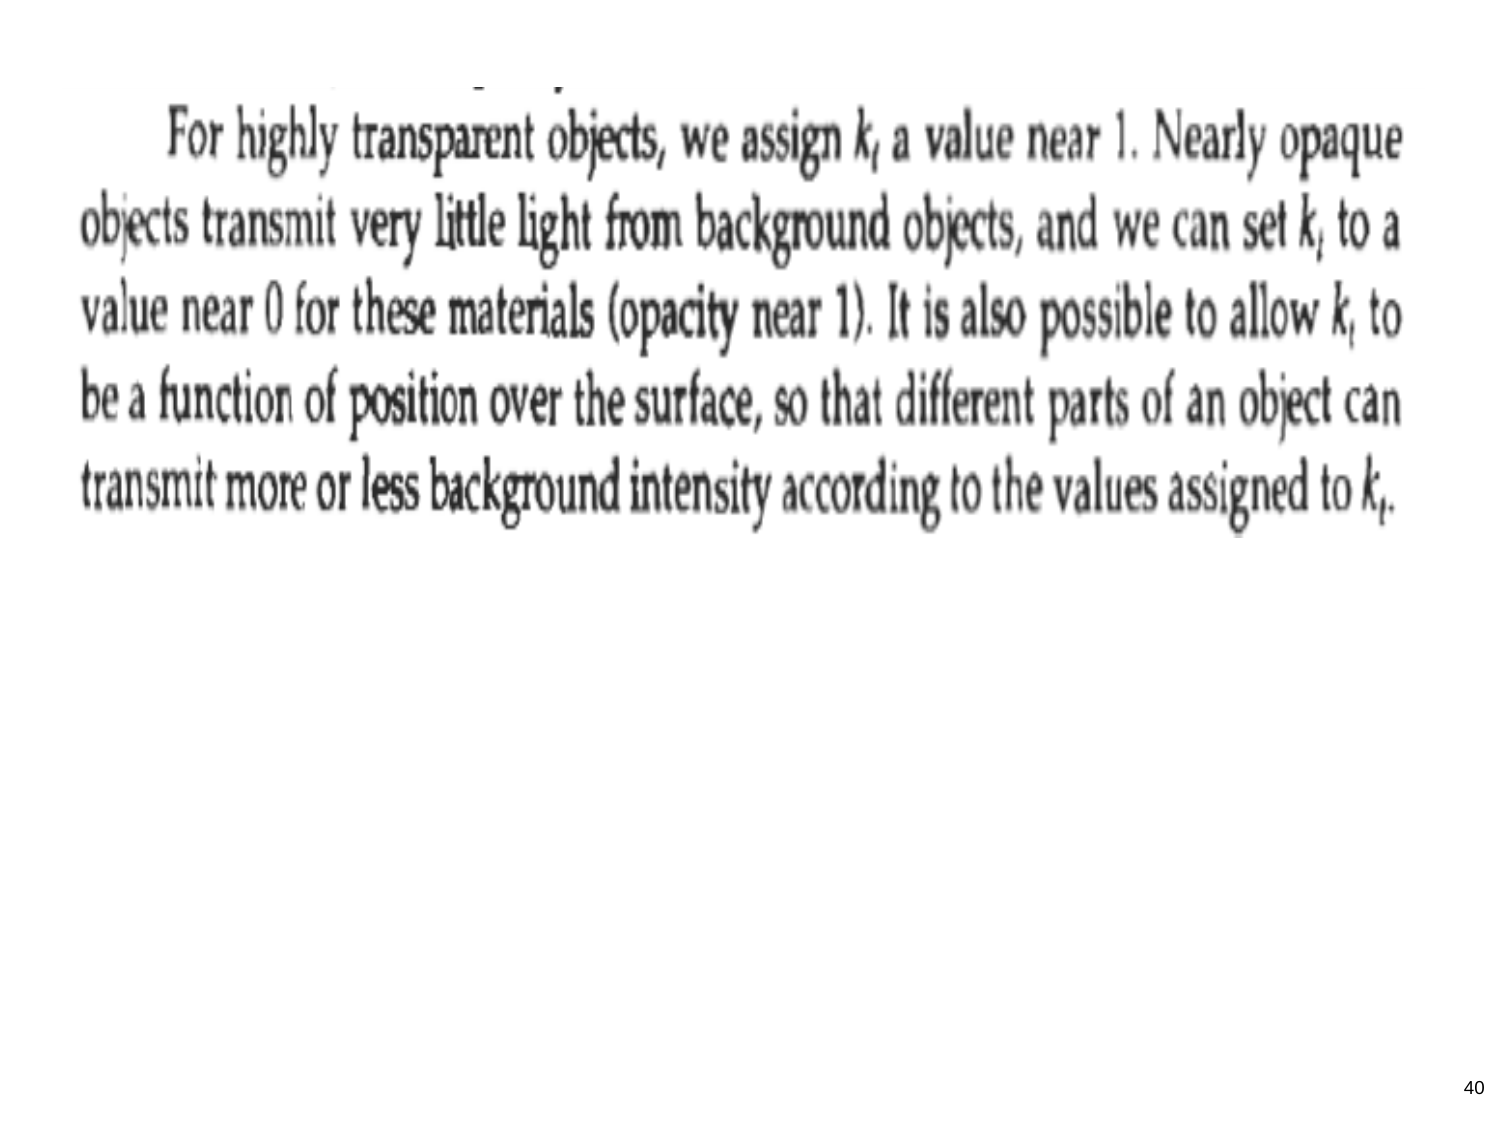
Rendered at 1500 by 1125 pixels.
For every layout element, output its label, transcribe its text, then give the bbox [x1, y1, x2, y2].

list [62, 87, 1426, 538]
text_box ‹#› [1187, 1049, 1500, 1125]
